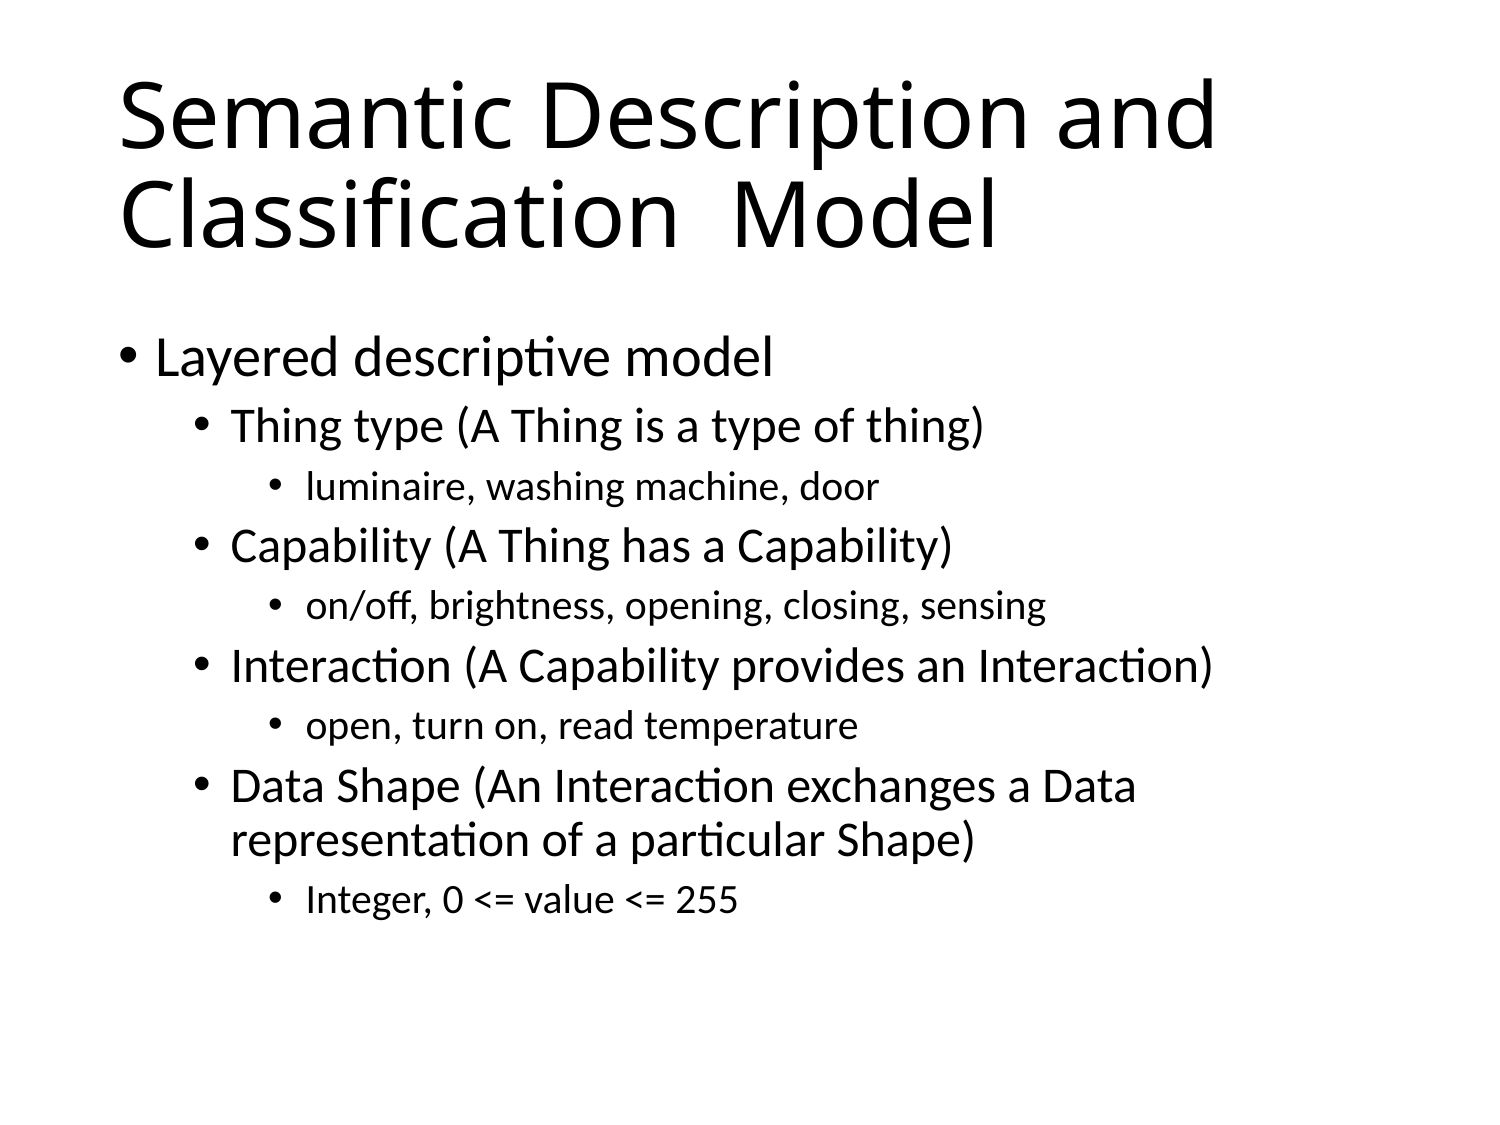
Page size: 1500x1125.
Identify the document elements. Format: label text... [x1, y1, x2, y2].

list Layered descriptive model Thing type (A Thing is a type of thing) luminaire, washing machine, door Capability (A Thing has a Capability) on/off, brightness, opening, closing, sensing Interaction (A Capability provides an Interaction) open, turn on, read temperature Data Shape (An Interaction exchanges a Data representation of a particular Shape) Integer, 0 <= value <= 255 [103, 318, 1397, 989]
title Semantic Description and Classification Model [103, 59, 1397, 278]
